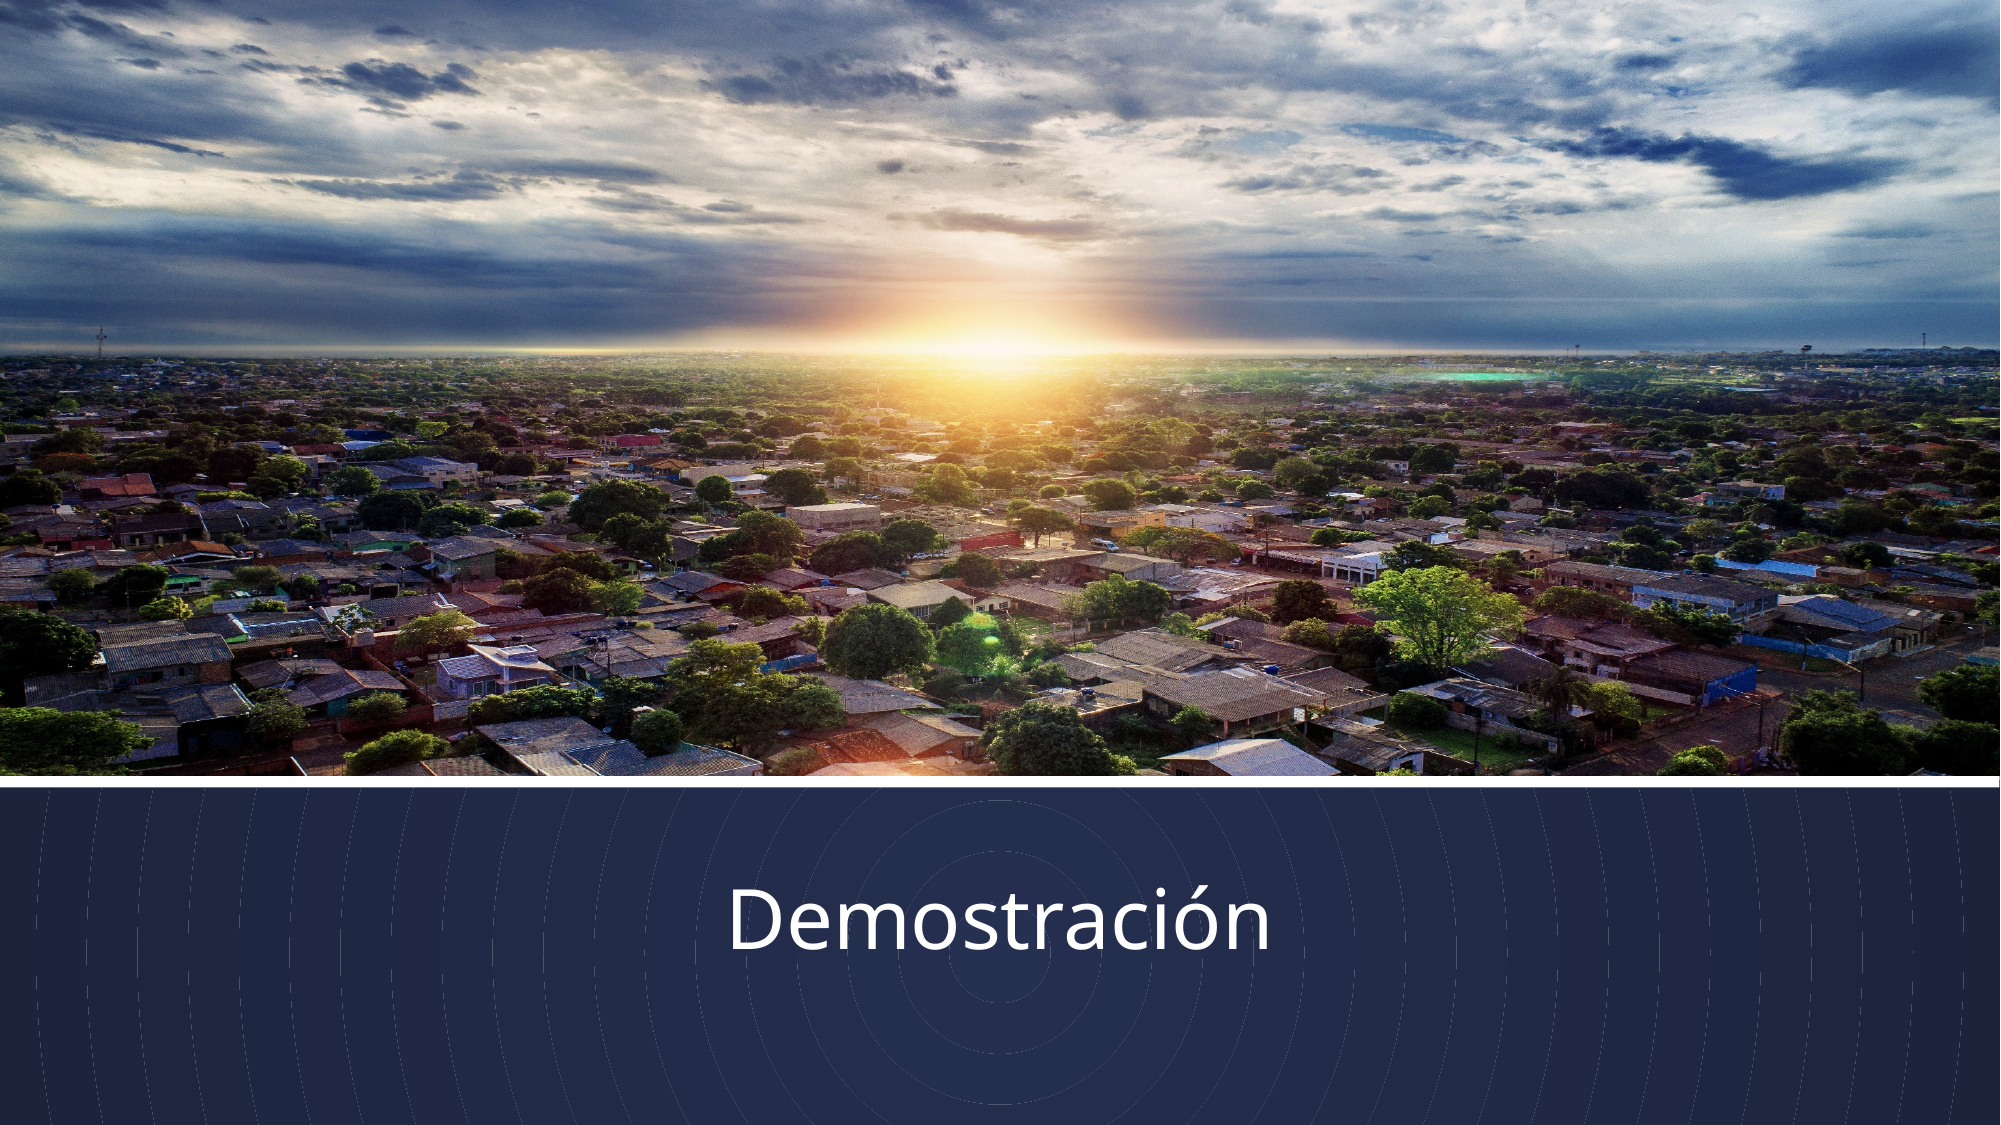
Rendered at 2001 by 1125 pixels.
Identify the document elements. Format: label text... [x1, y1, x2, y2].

title Demostración [249, 787, 1750, 975]
picture [0, 0, 2000, 776]
